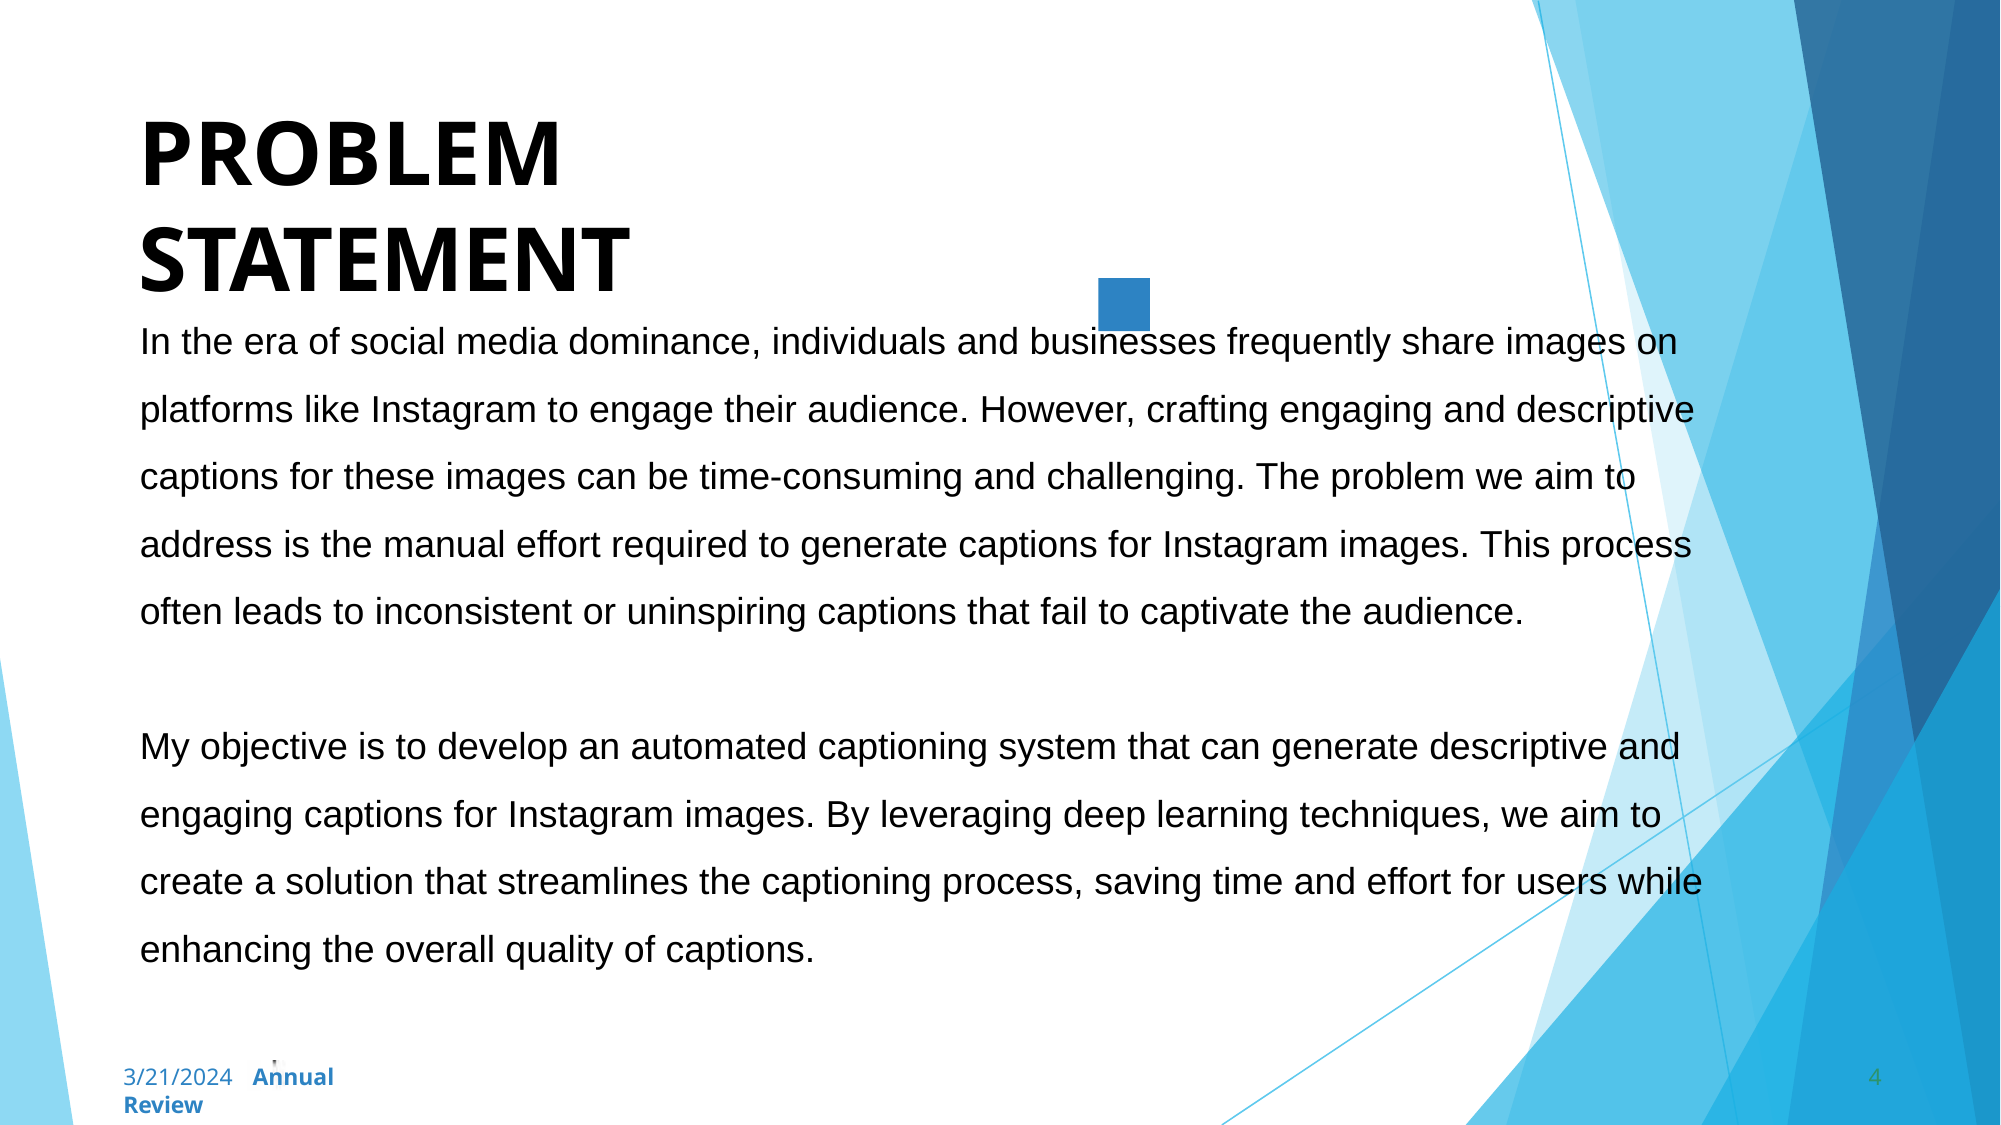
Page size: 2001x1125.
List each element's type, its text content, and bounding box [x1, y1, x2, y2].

title PROBLEM STATEMENT [136, 94, 1062, 287]
text_box In the era of social media dominance, individuals and businesses frequently share images on platforms like Instagram to engage their audience. However, crafting engaging and descriptive captions for these images can be time-consuming and challenging. The problem we aim to address is the manual effort required to generate captions for Instagram images. This process often leads to inconsistent or uninspiring captions that fail to captivate the audience. My objective is to develop an automated captioning system that can generate descriptive and engaging captions for Instagram images. By leveraging deep learning techniques, we aim to create a solution that streamlines the captioning process, saving time and effort for users while enhancing the overall quality of captions. [124, 287, 1775, 978]
picture [110, 1060, 463, 1094]
slide_number 4 [1849, 1061, 1890, 1125]
text_box [1098, 278, 1150, 287]
text_box 3/21/2024 Annual Review [121, 1103, 417, 1118]
